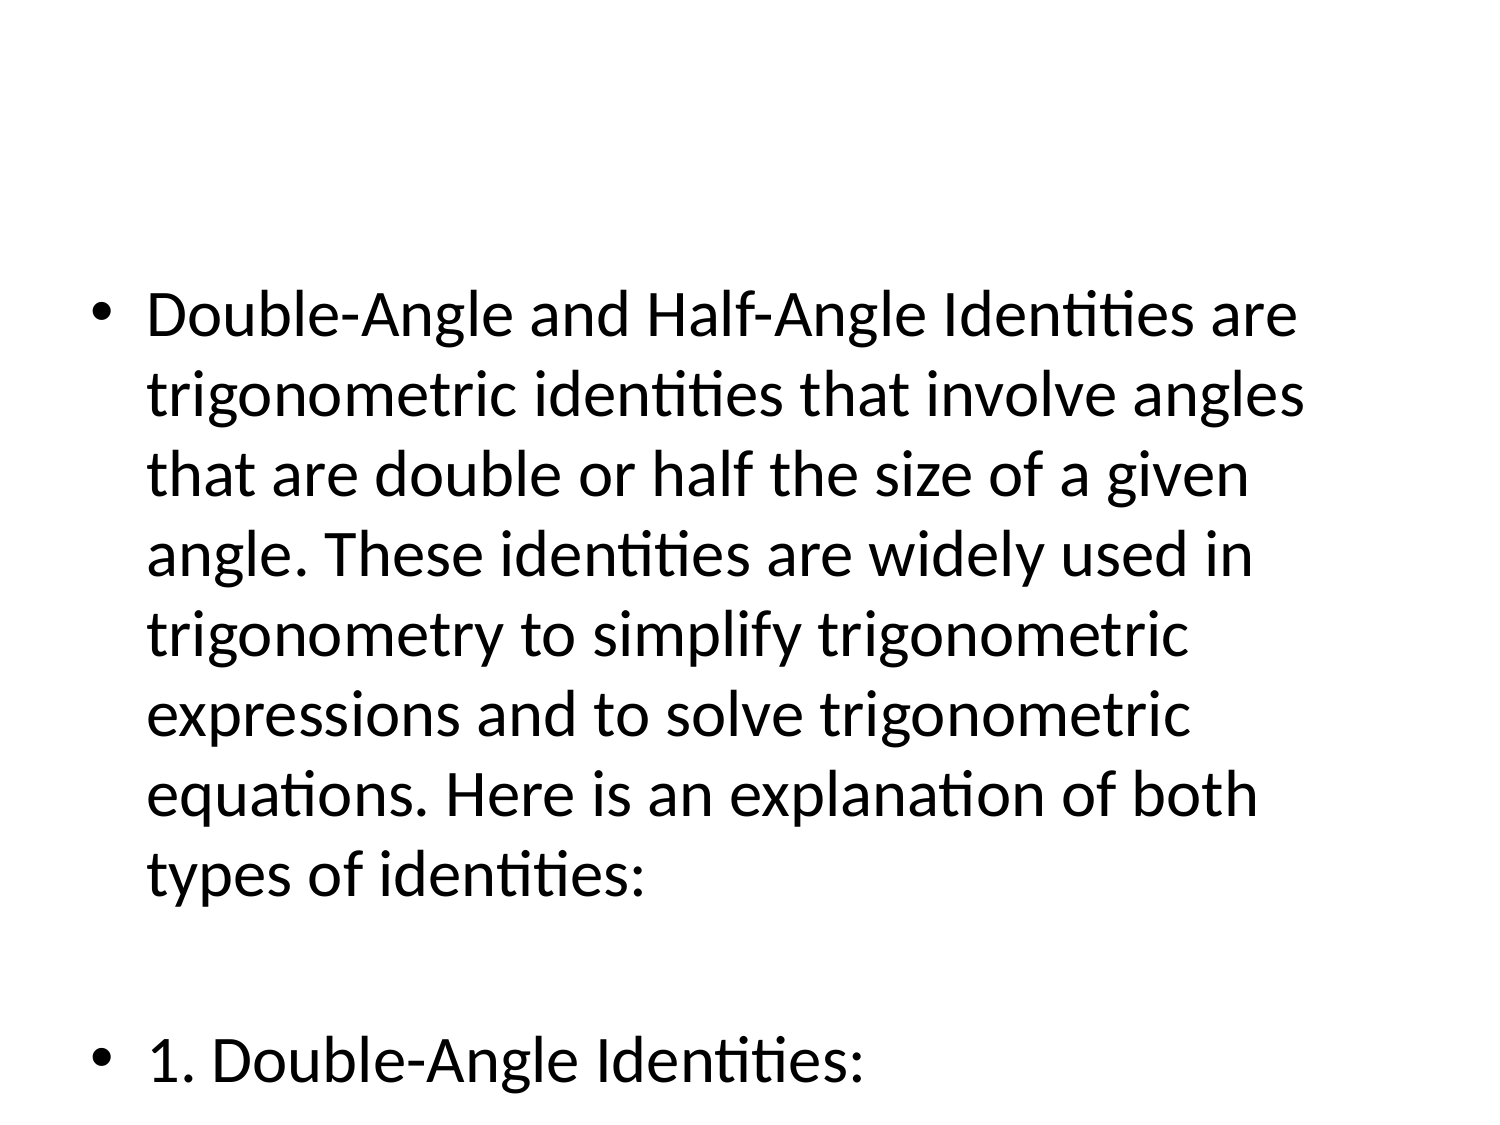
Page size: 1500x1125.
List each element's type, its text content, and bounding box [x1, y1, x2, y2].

list Double-Angle and Half-Angle Identities are trigonometric identities that involve angles that are double or half the size of a given angle. These identities are widely used in trigonometry to simplify trigonometric expressions and to solve trigonometric equations. Here is an explanation of both types of identities: 1. Double-Angle Identities: - Sin(2θ) = 2sinθcosθ - Cos(2θ) = cos^2(θ) - sin^2(θ) = 2cos^2(θ) - 1 = 1 - 2sin^2(θ) - Tan(2θ) = 2tan(θ) / (1 - tan^2(θ)) Explanation: - Sin(2θ): This identity shows the relationship between the sine of a double angle and the sines of the individual angle. It states that the sine of twice an angle (2θ) is equal to 2 times the product of the sine of the angle (θ) and the cosine of the angle (θ). [75, 262, 1425, 1005]
